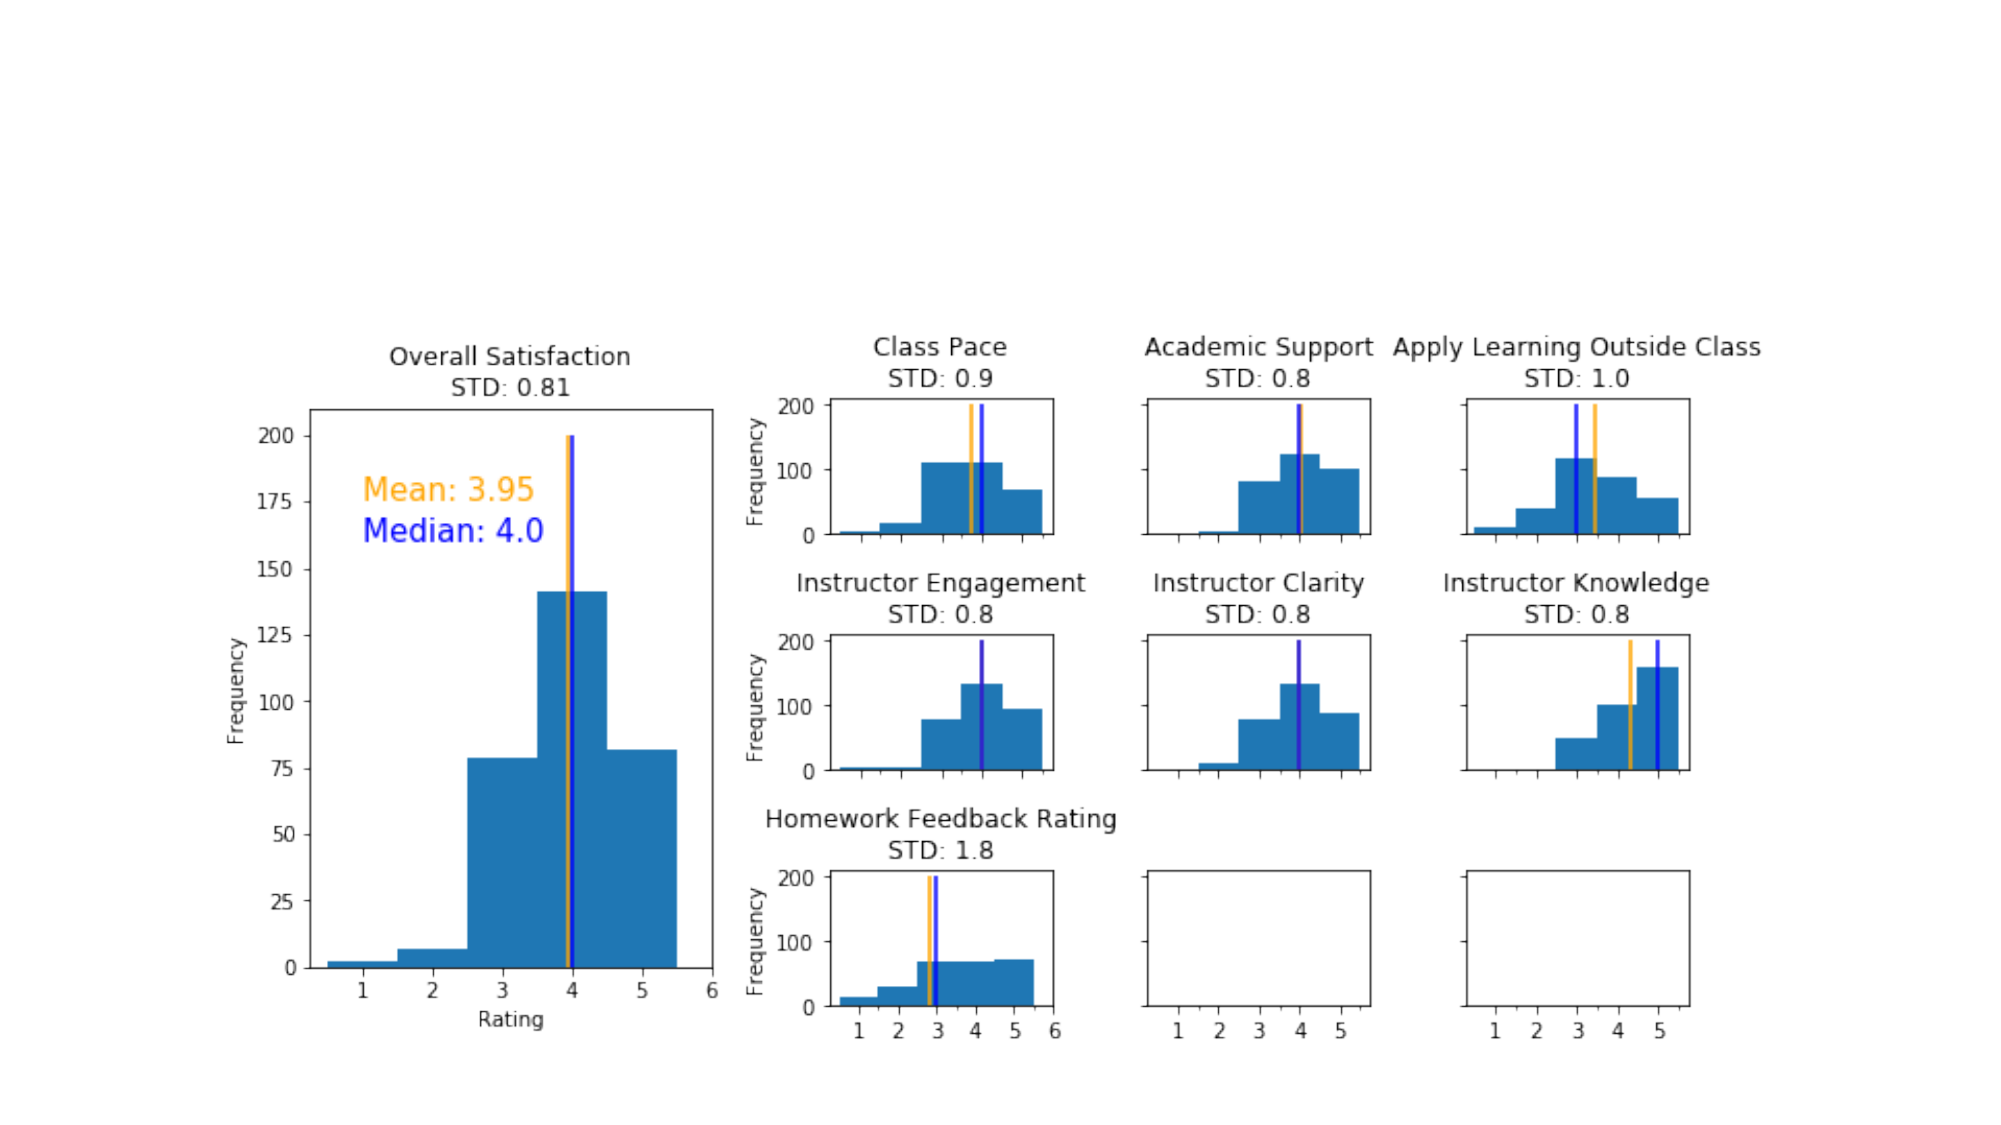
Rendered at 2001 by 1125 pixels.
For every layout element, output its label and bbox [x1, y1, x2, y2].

list [213, 331, 733, 1046]
picture [732, 321, 1775, 1056]
